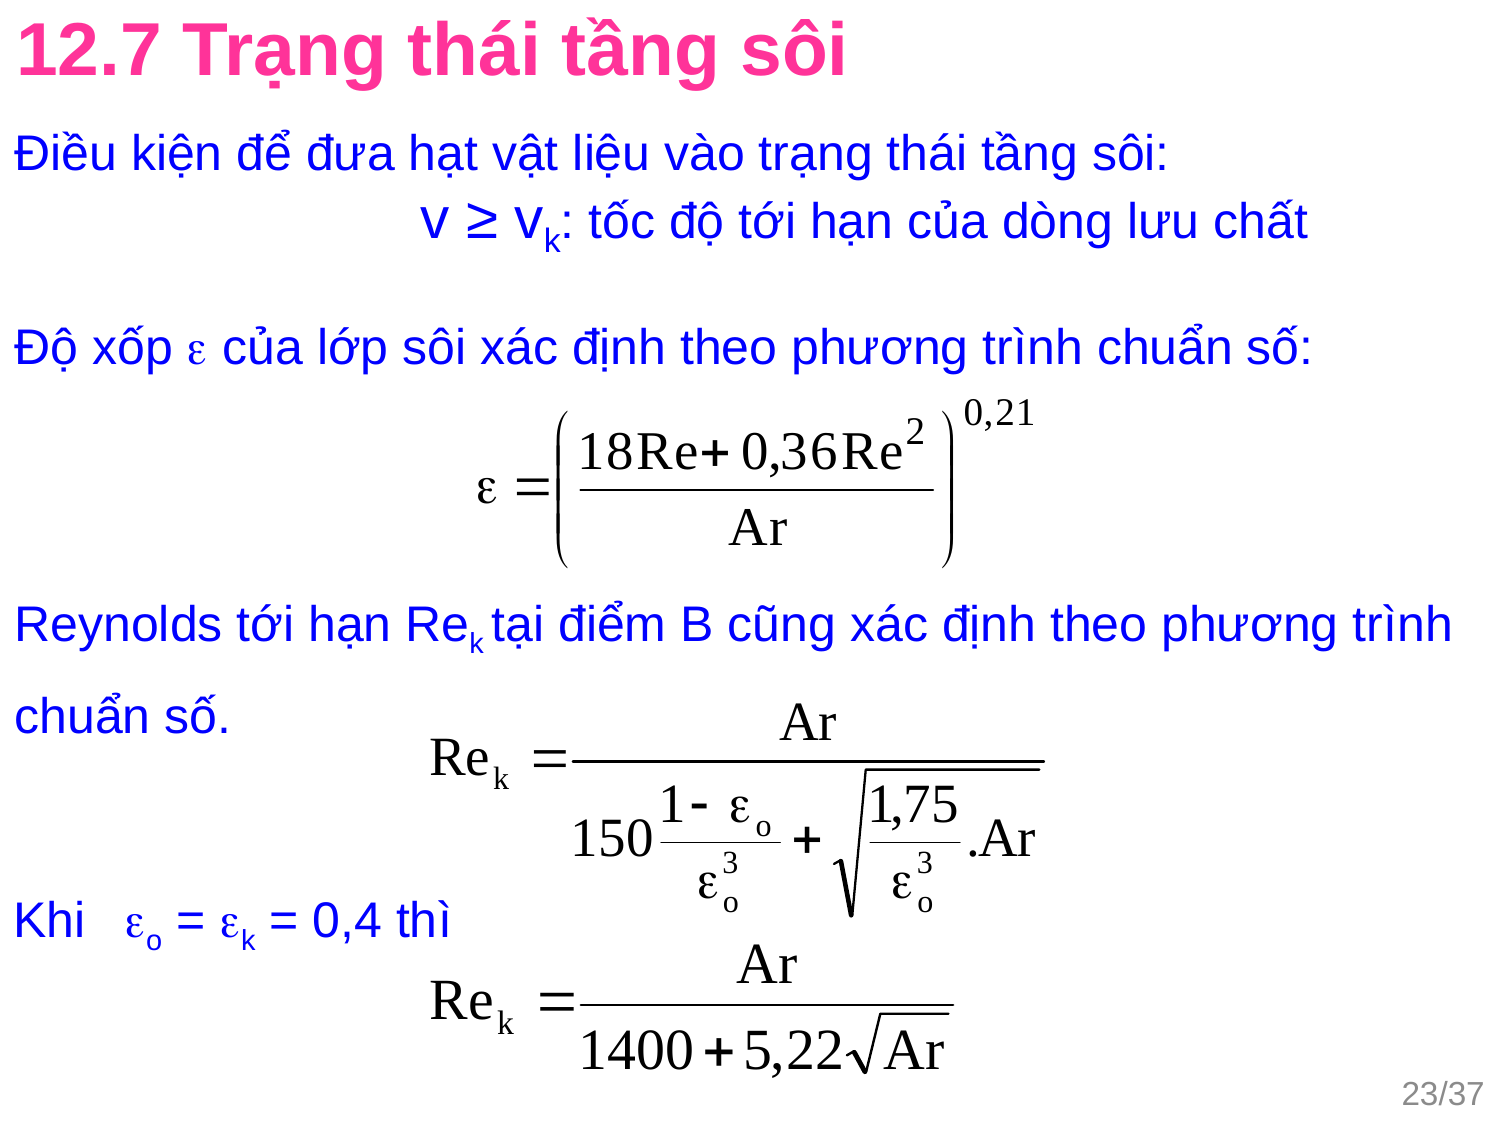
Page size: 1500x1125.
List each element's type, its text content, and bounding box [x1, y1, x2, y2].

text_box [469, 385, 1038, 578]
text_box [420, 935, 966, 1093]
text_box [420, 687, 1054, 928]
slide_number 23/37 [1149, 1062, 1500, 1123]
text_box Reynolds tới hạn Rek tại điểm B cũng xác định theo phương trình chuẩn số. [0, 568, 1500, 751]
text_box 12.7 Trạng thái tầng sôi [1, 0, 1500, 99]
text_box Độ xốp  của lớp sôi xác định theo phương trình chuẩn số: [0, 306, 1500, 382]
text_box Khi o = k = 0,4 thì [0, 880, 415, 964]
text_box Điều kiện để đưa hạt vật liệu vào trạng thái tầng sôi: v ≥ vk: tốc độ tới hạn của dòng lưu chất [0, 112, 1500, 267]
